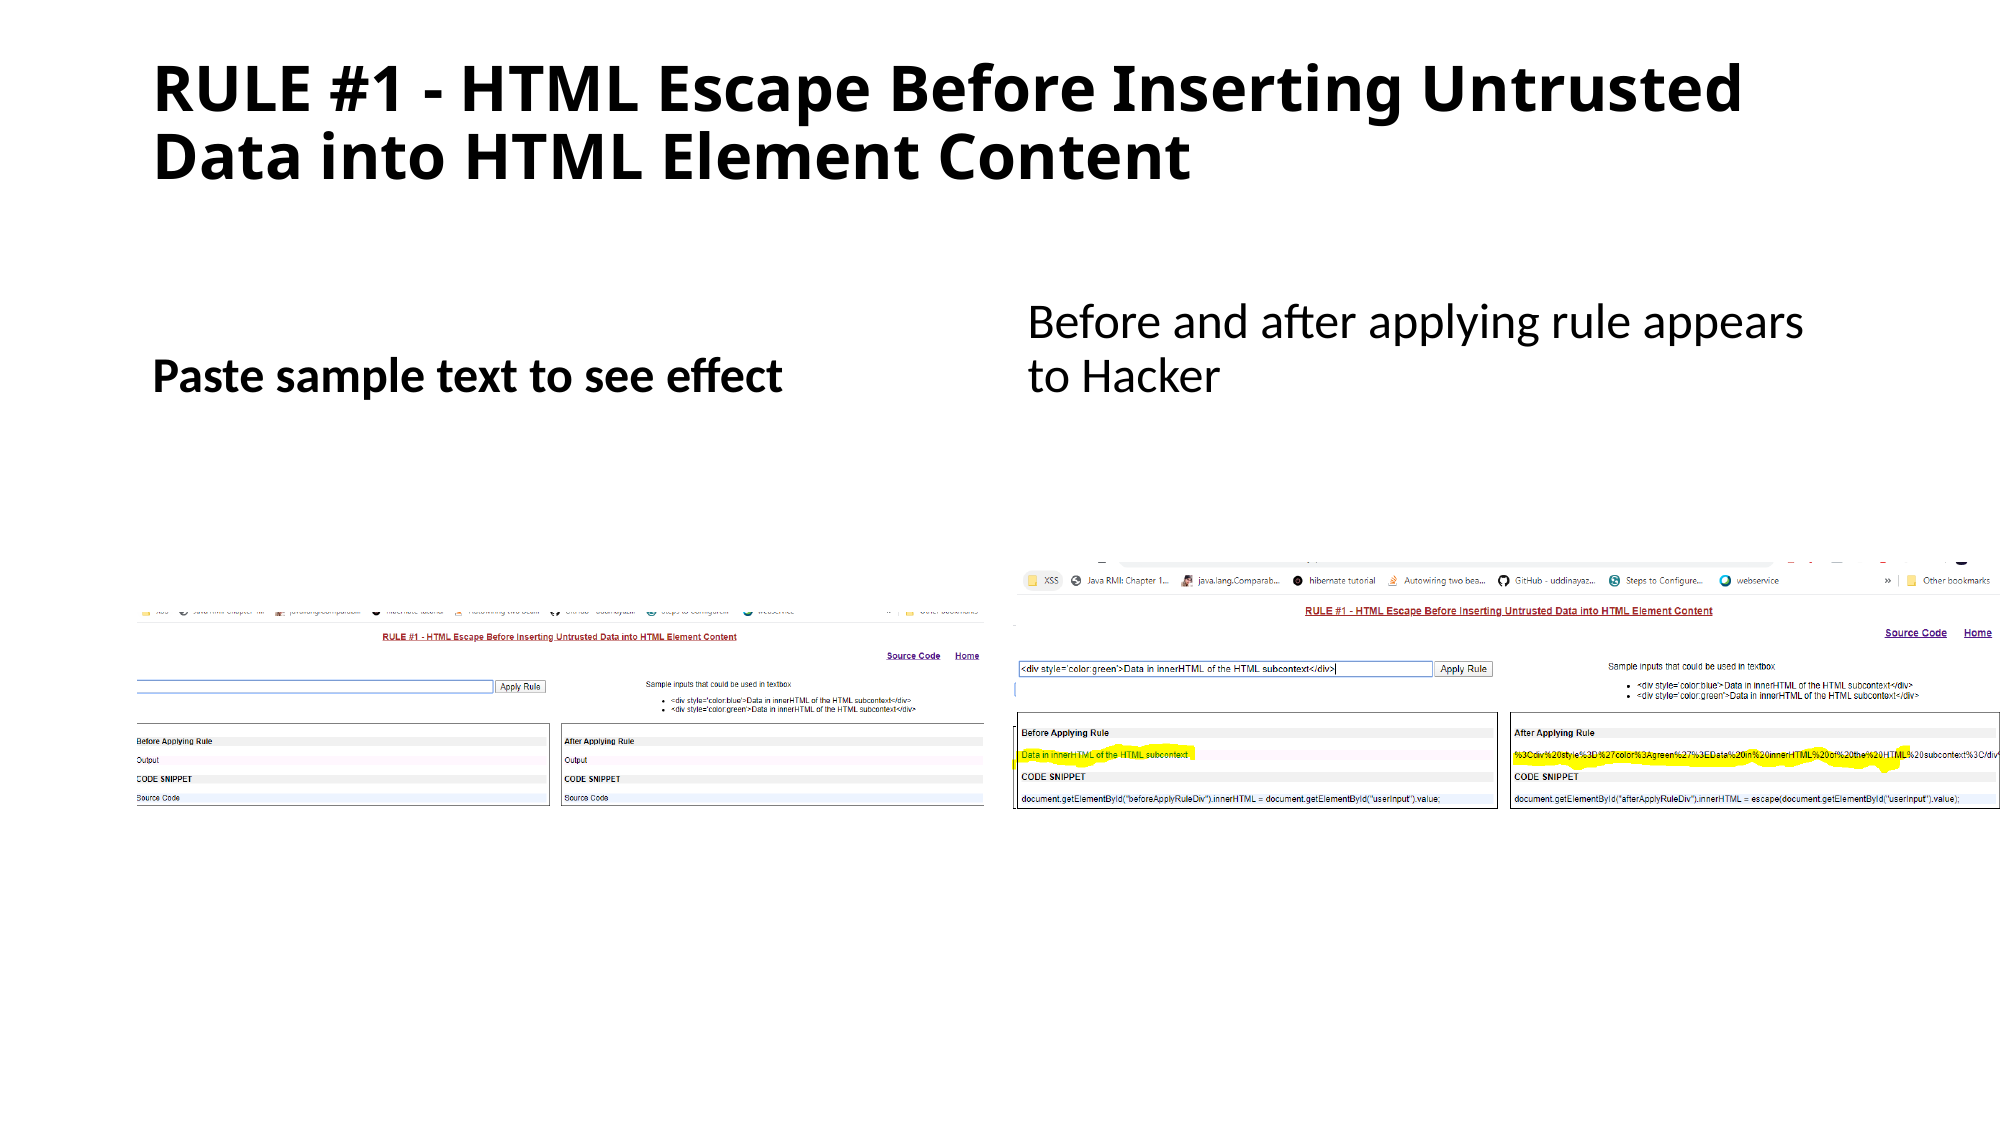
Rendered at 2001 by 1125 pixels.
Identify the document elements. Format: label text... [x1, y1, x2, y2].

picture [1016, 562, 2000, 831]
list Before and after applying rule appears to Hacker [1012, 275, 1863, 411]
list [137, 612, 984, 814]
list Paste sample text to see effect [137, 275, 984, 411]
title RULE #1 - HTML Escape Before Inserting Untrusted Data into HTML Element Content [137, 49, 1863, 278]
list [1012, 598, 1016, 828]
